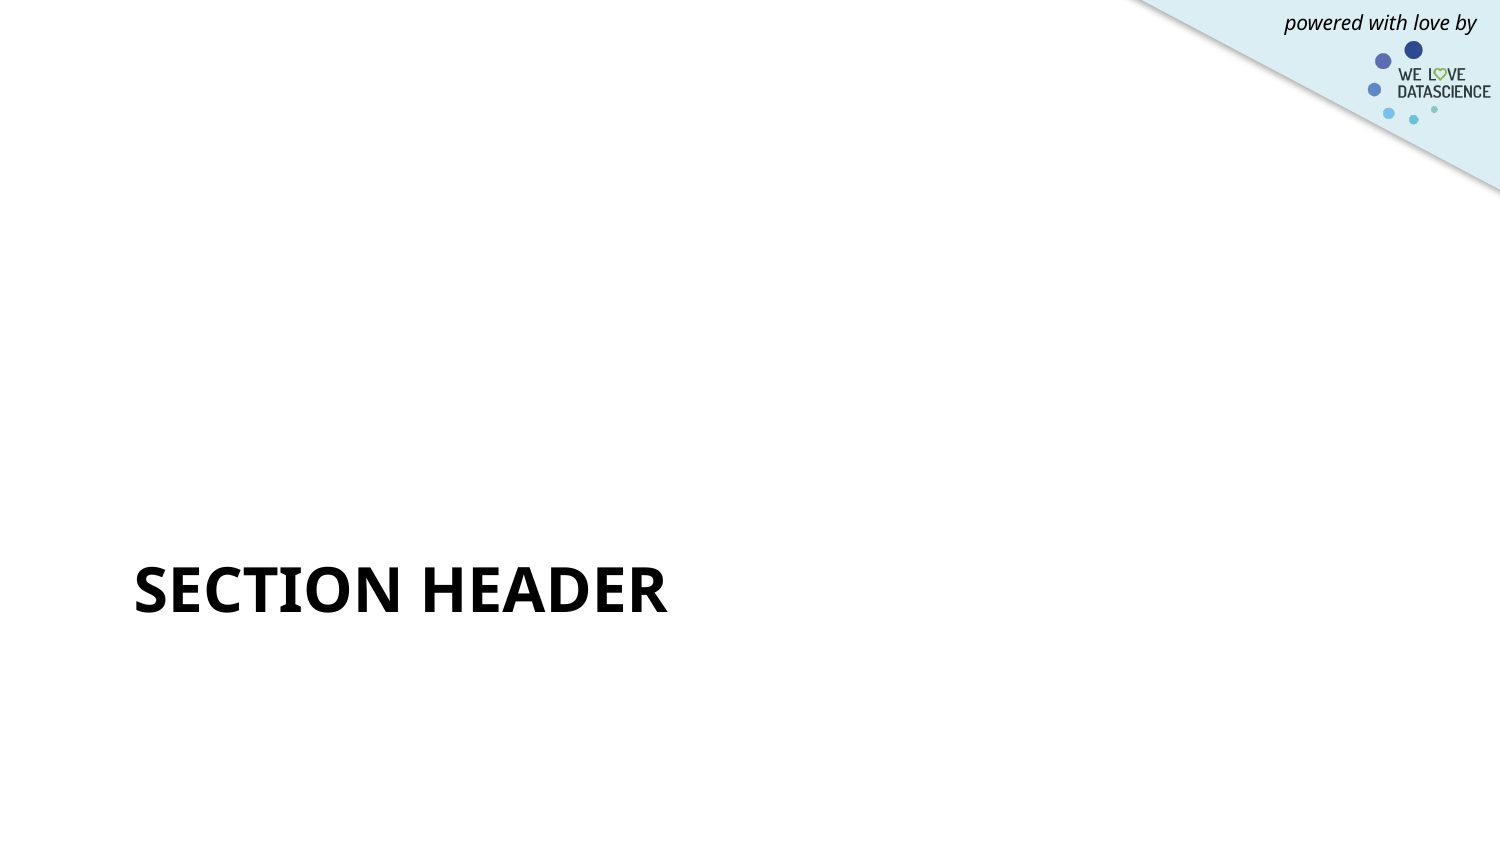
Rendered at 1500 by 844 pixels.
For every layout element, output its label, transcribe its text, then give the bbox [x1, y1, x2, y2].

picture [1335, 16, 1500, 149]
title Section header [118, 542, 1394, 710]
